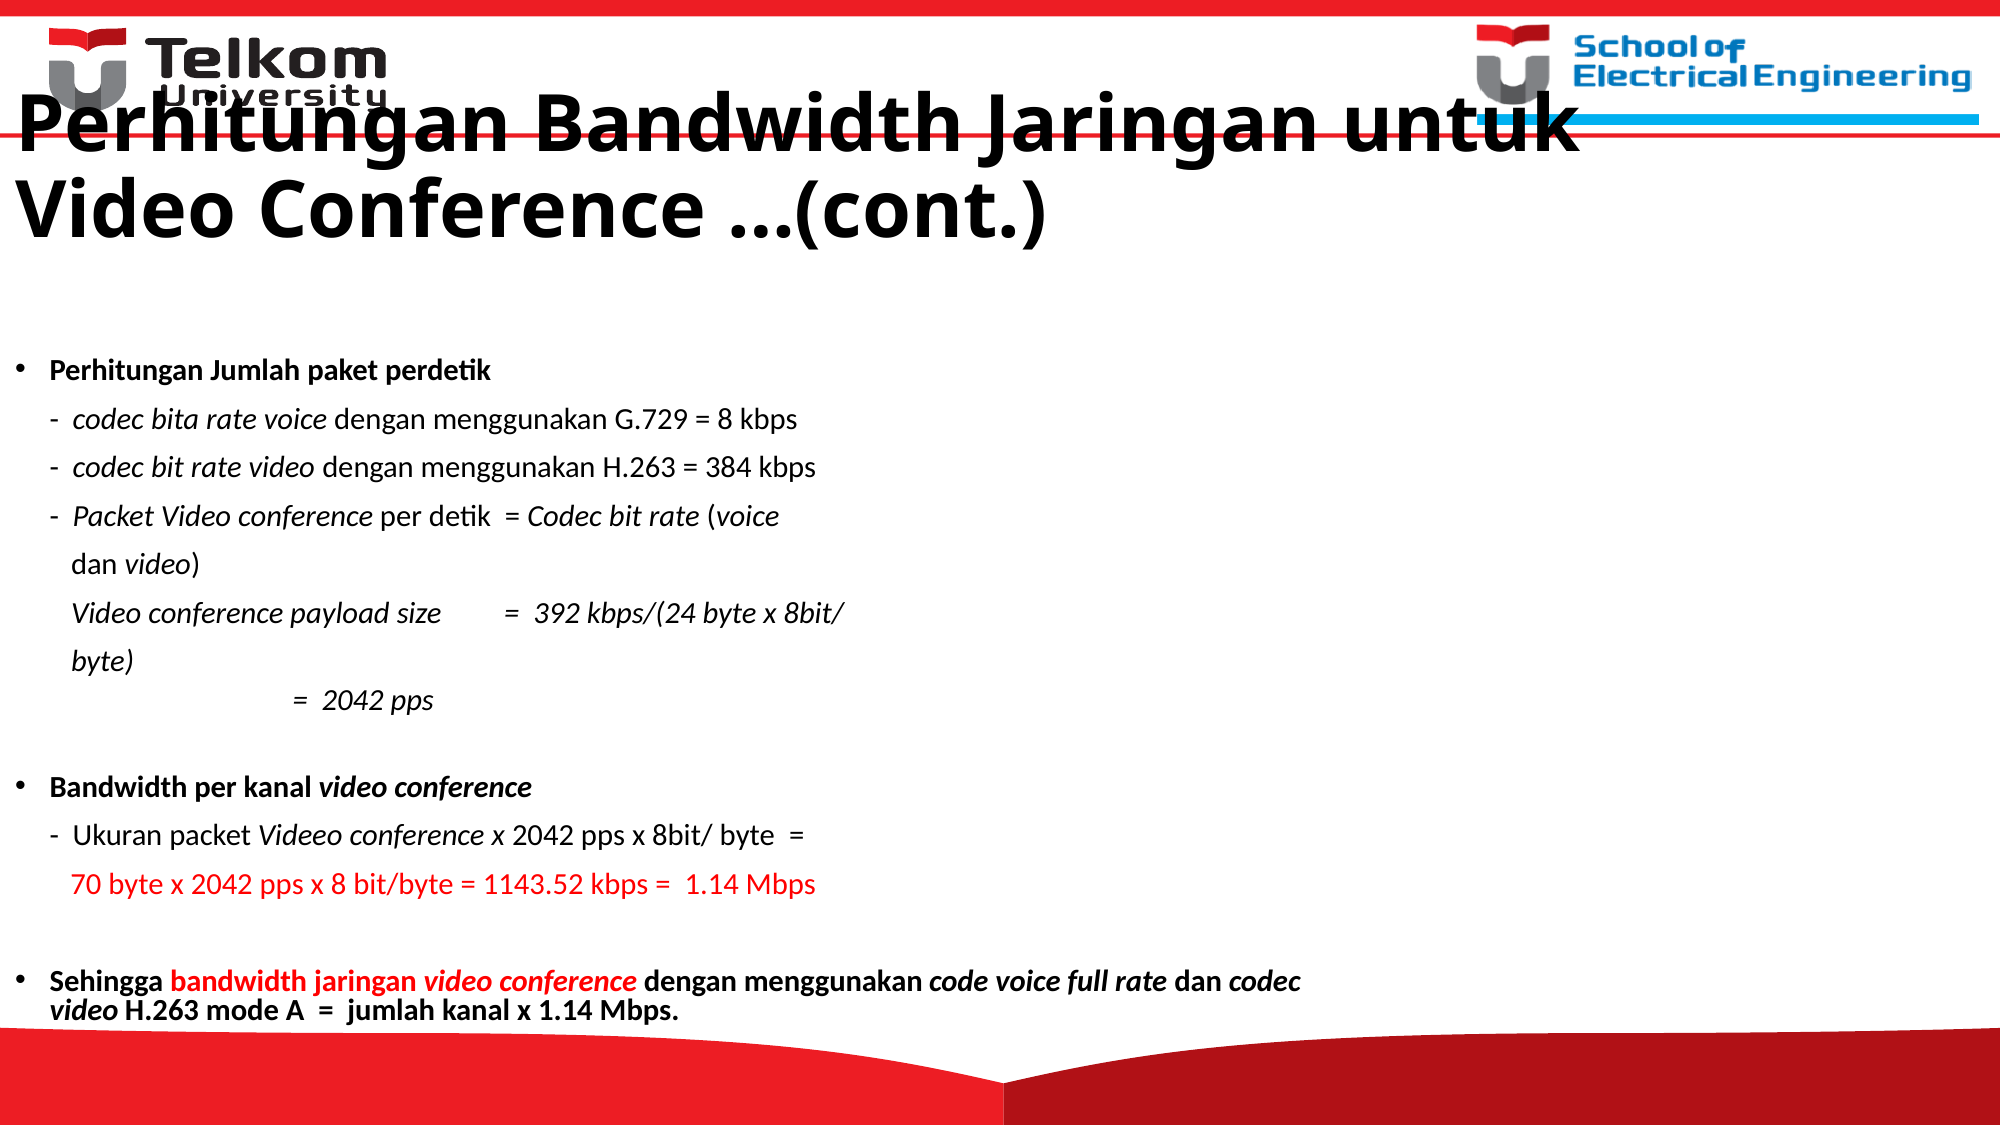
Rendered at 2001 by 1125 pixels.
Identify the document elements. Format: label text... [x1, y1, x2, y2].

picture [1466, 24, 1979, 114]
list Perhitungan Jumlah paket perdetik - codec bita rate voice dengan menggunakan G.729 = 8 kbps - codec bit rate video dengan menggunakan H.263 = 384 kbps - Packet Video conference per detik = Codec bit rate (voice dan video) Video conference payload size = 392 kbps/(24 byte x 8bit/ byte) = 2042 pps Bandwidth per kanal video conference - Ukuran packet Videeo conference x 2042 pps x 8bit/ byte = 70 byte x 2042 pps x 8 bit/byte = 1143.52 kbps = 1.14 Mbps Sehingga bandwidth jaringan video conference dengan menggunakan code voice full rate dan codec video H.263 mode A = jumlah kanal x 1.14 Mbps. [0, 349, 1351, 1038]
title Perhitungan Bandwidth Jaringan untuk Video Conference …(cont.) [0, 59, 1726, 278]
